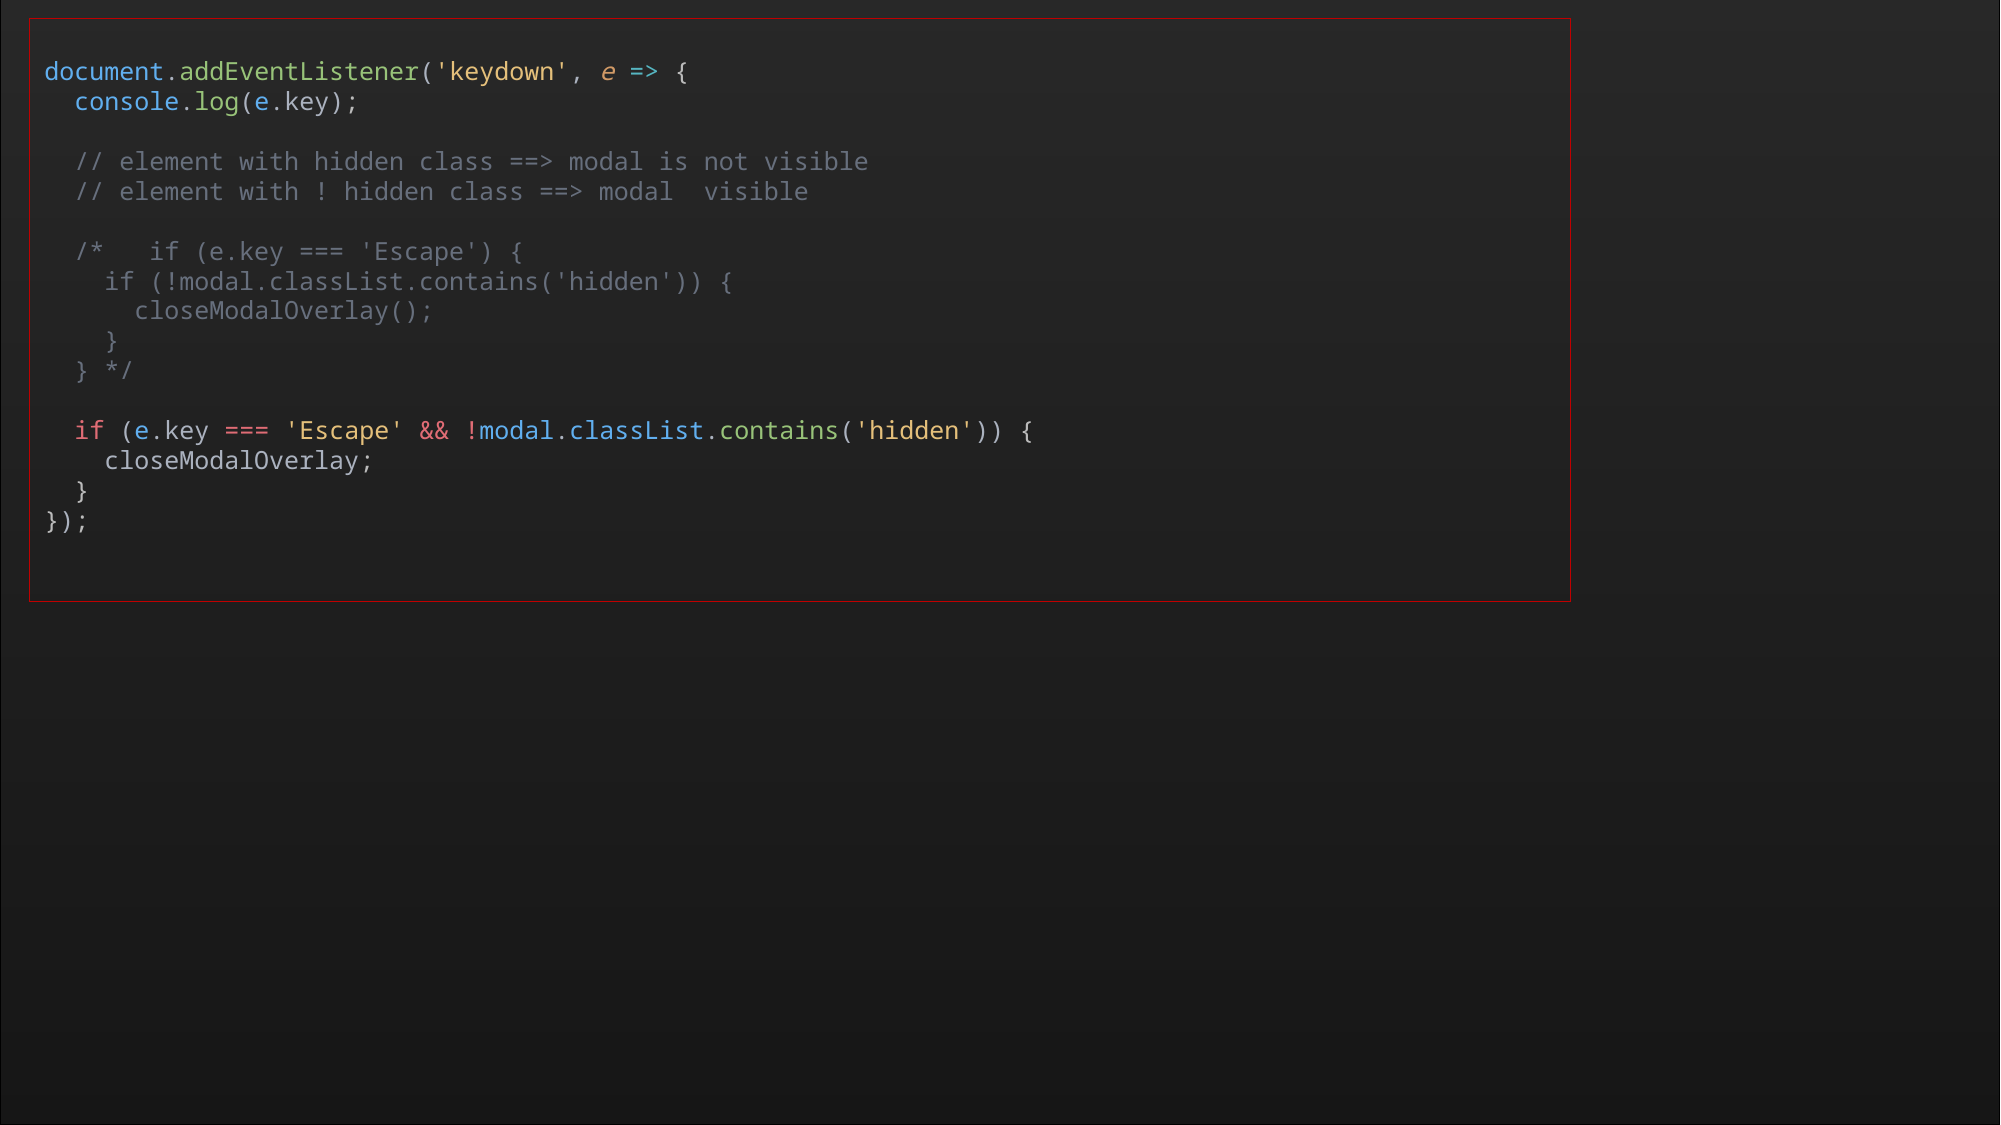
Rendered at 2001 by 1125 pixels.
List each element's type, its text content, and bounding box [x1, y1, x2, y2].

text_box [0, 0, 2000, 1125]
text_box document.addEventListener('keydown', e => { console.log(e.key); // element with hidden class ==> modal is not visible // element with ! hidden class ==> modal visible /* if (e.key === 'Escape') { if (!modal.classList.contains('hidden')) { closeModalOverlay(); } } */ if (e.key === 'Escape' && !modal.classList.contains('hidden')) { closeModalOverlay; } }); [29, 18, 1571, 602]
